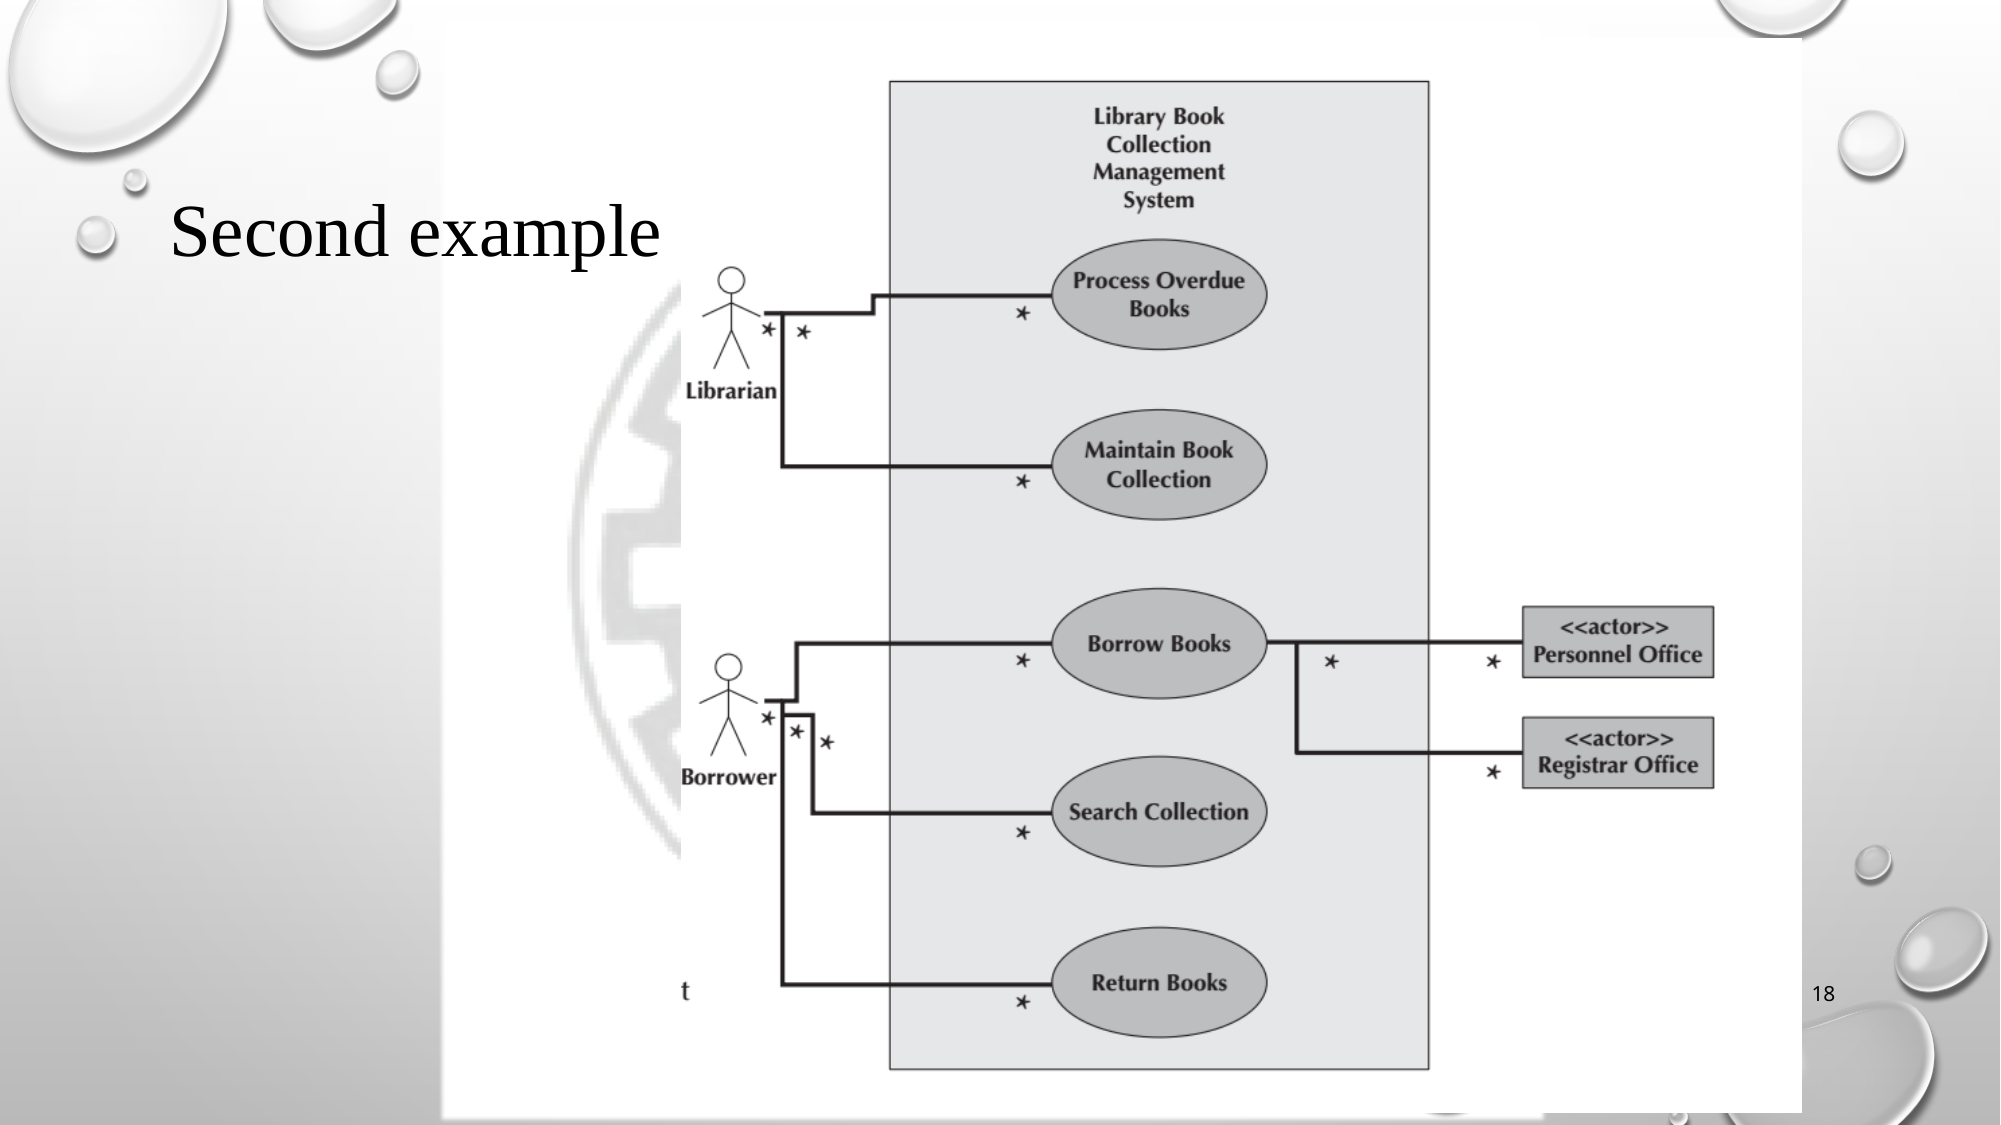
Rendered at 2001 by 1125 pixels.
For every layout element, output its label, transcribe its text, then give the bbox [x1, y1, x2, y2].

slide_number 18 [1806, 965, 1851, 1025]
title Second example [149, 101, 675, 364]
picture [0, 0, 2000, 1125]
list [681, 38, 1802, 1114]
